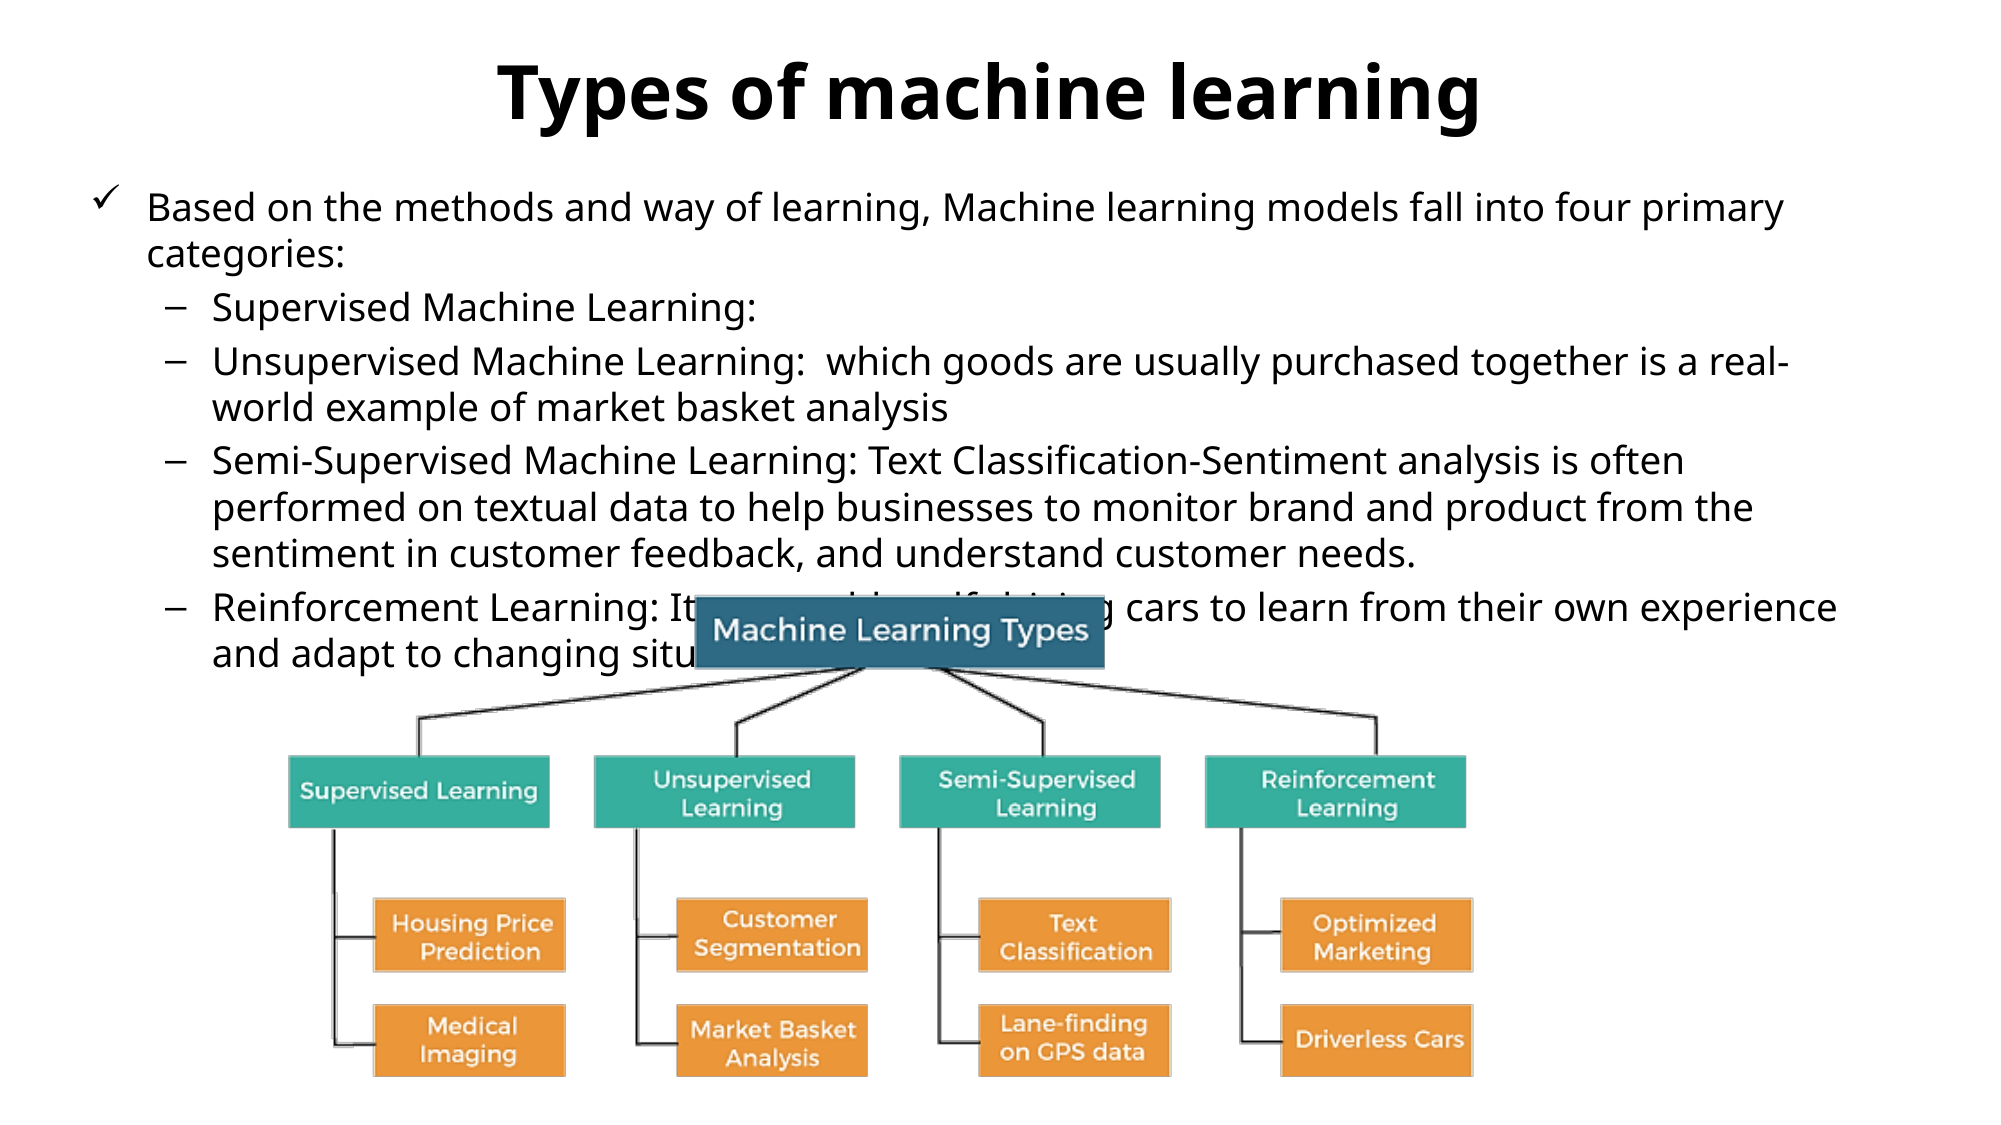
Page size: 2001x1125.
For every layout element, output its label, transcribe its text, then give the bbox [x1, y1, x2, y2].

list Based on the methods and way of learning, Machine learning models fall into four primary categories: Supervised Machine Learning: Unsupervised Machine Learning: which goods are usually purchased together is a real-world example of market basket analysis Semi-Supervised Machine Learning: Text Classification-Sentiment analysis is often performed on textual data to help businesses to monitor brand and product from the sentiment in customer feedback, and understand customer needs. Reinforcement Learning: It can enable self-driving cars to learn from their own experience and adapt to changing situations [75, 174, 1863, 738]
title Types of machine learning [99, 37, 1900, 225]
picture [237, 574, 1496, 1104]
